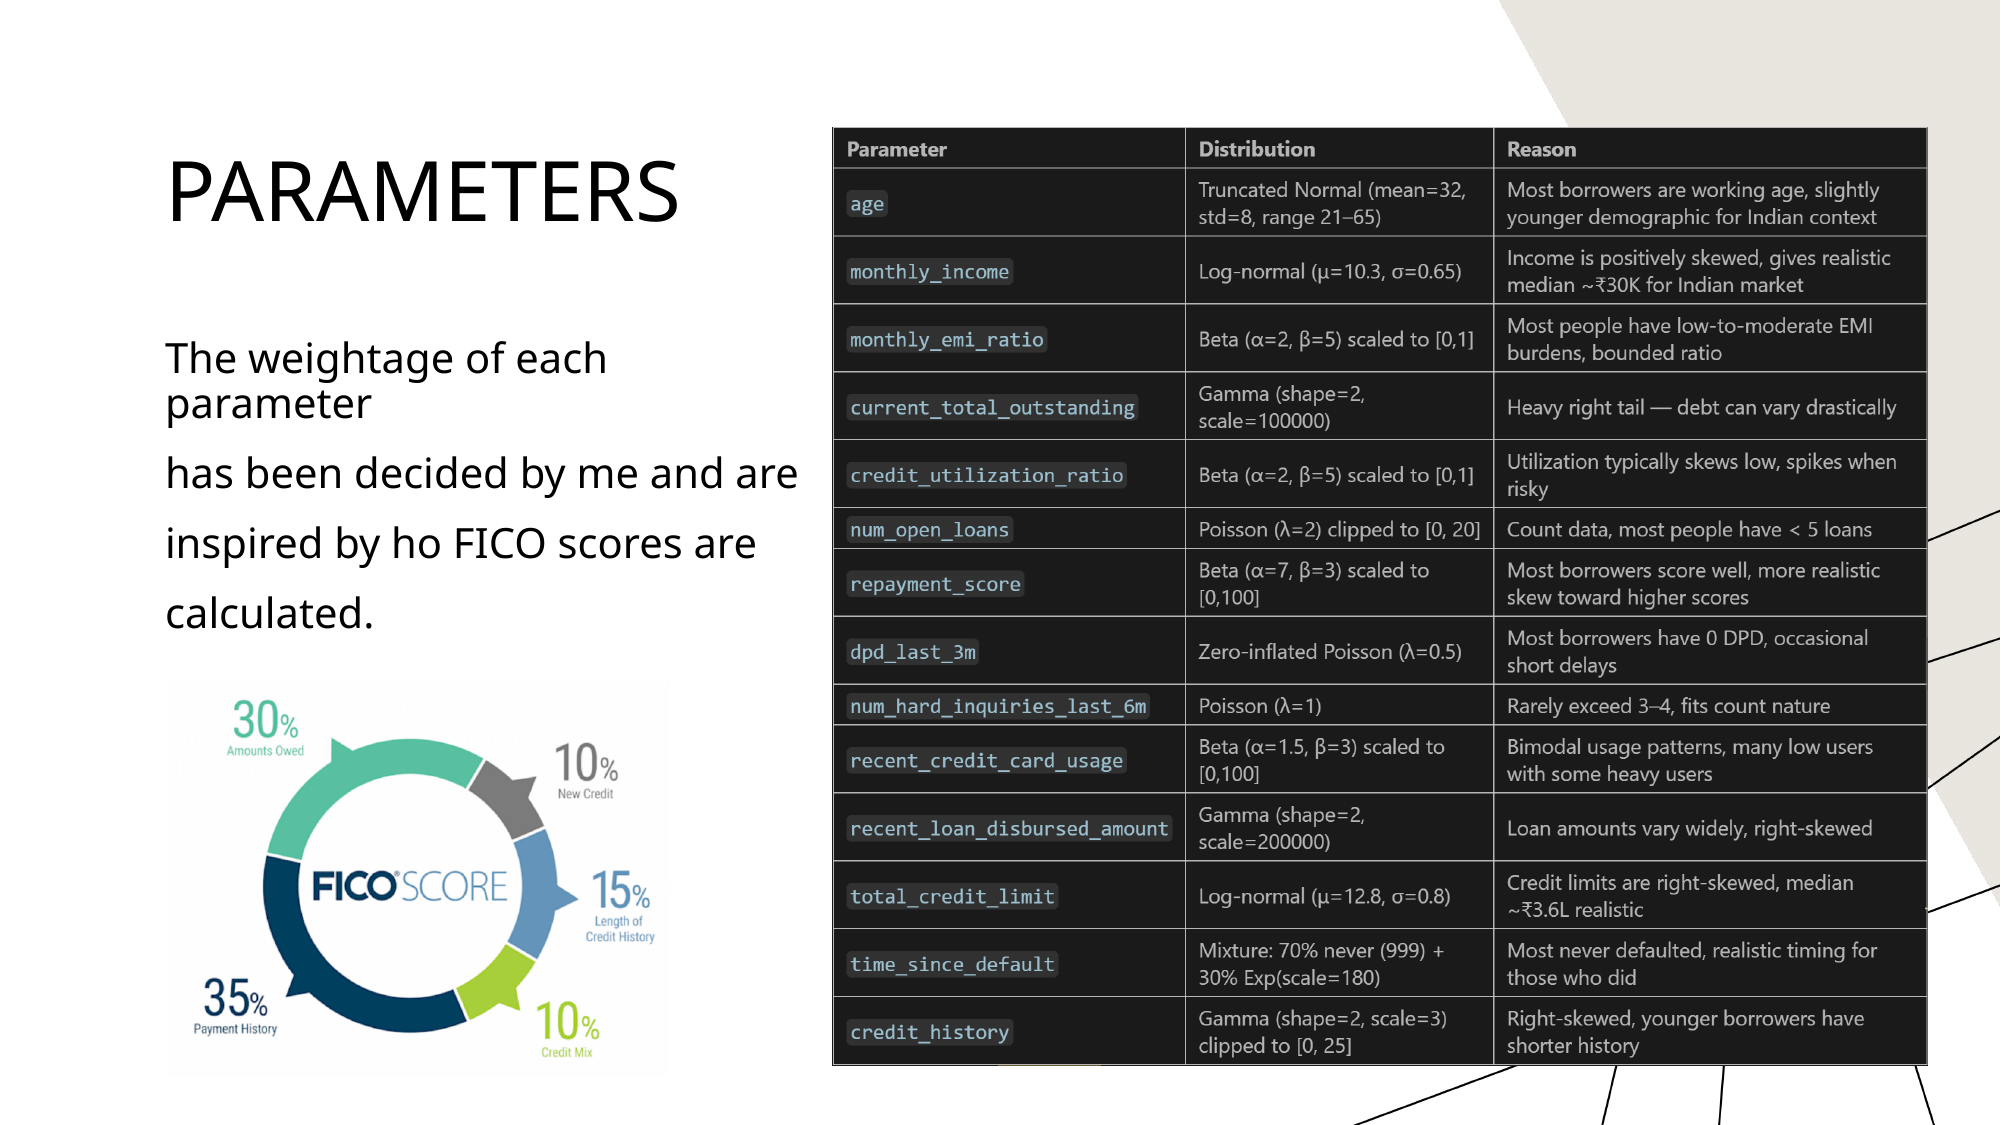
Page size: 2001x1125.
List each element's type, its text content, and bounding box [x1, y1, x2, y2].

picture [167, 678, 669, 1077]
list The weightage of each parameter has been decided by me and are inspired by ho FICO scores are calculated. [150, 329, 832, 679]
title Parameters [150, 59, 1344, 329]
picture [832, 0, 2000, 1125]
